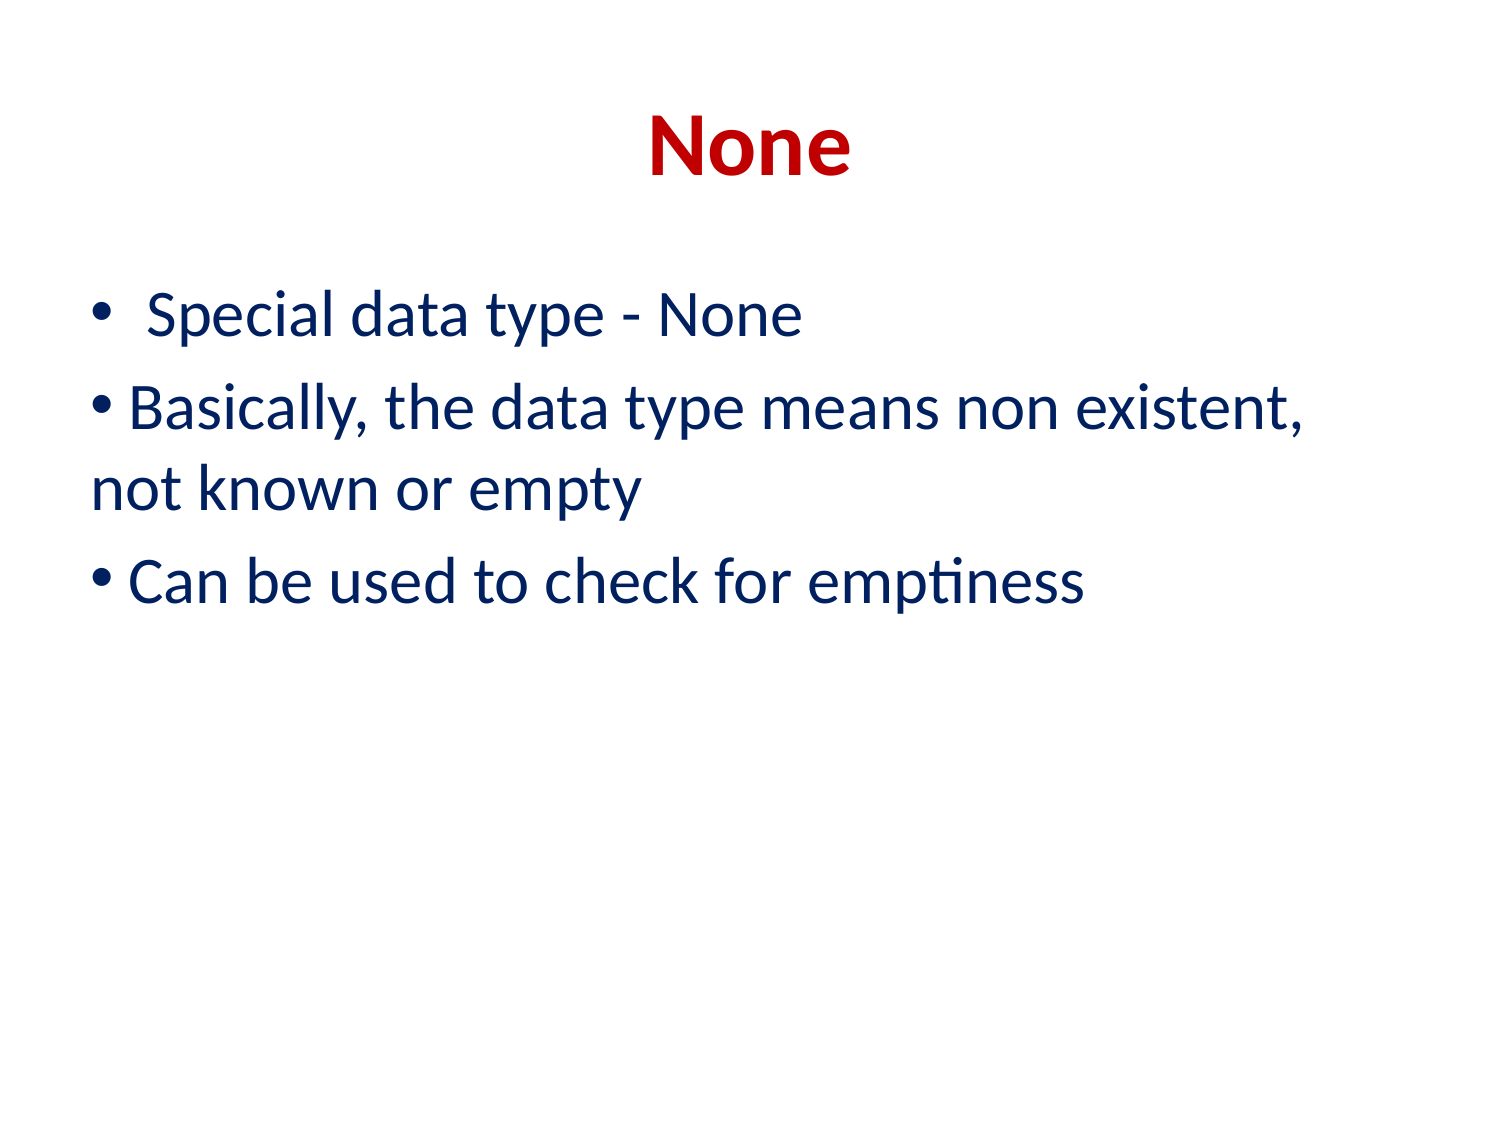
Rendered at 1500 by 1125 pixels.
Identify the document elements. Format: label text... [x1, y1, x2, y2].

title None [75, 45, 1425, 233]
list Special data type - None Basically, the data type means non existent, not known or empty Can be used to check for emptiness [75, 262, 1425, 1005]
